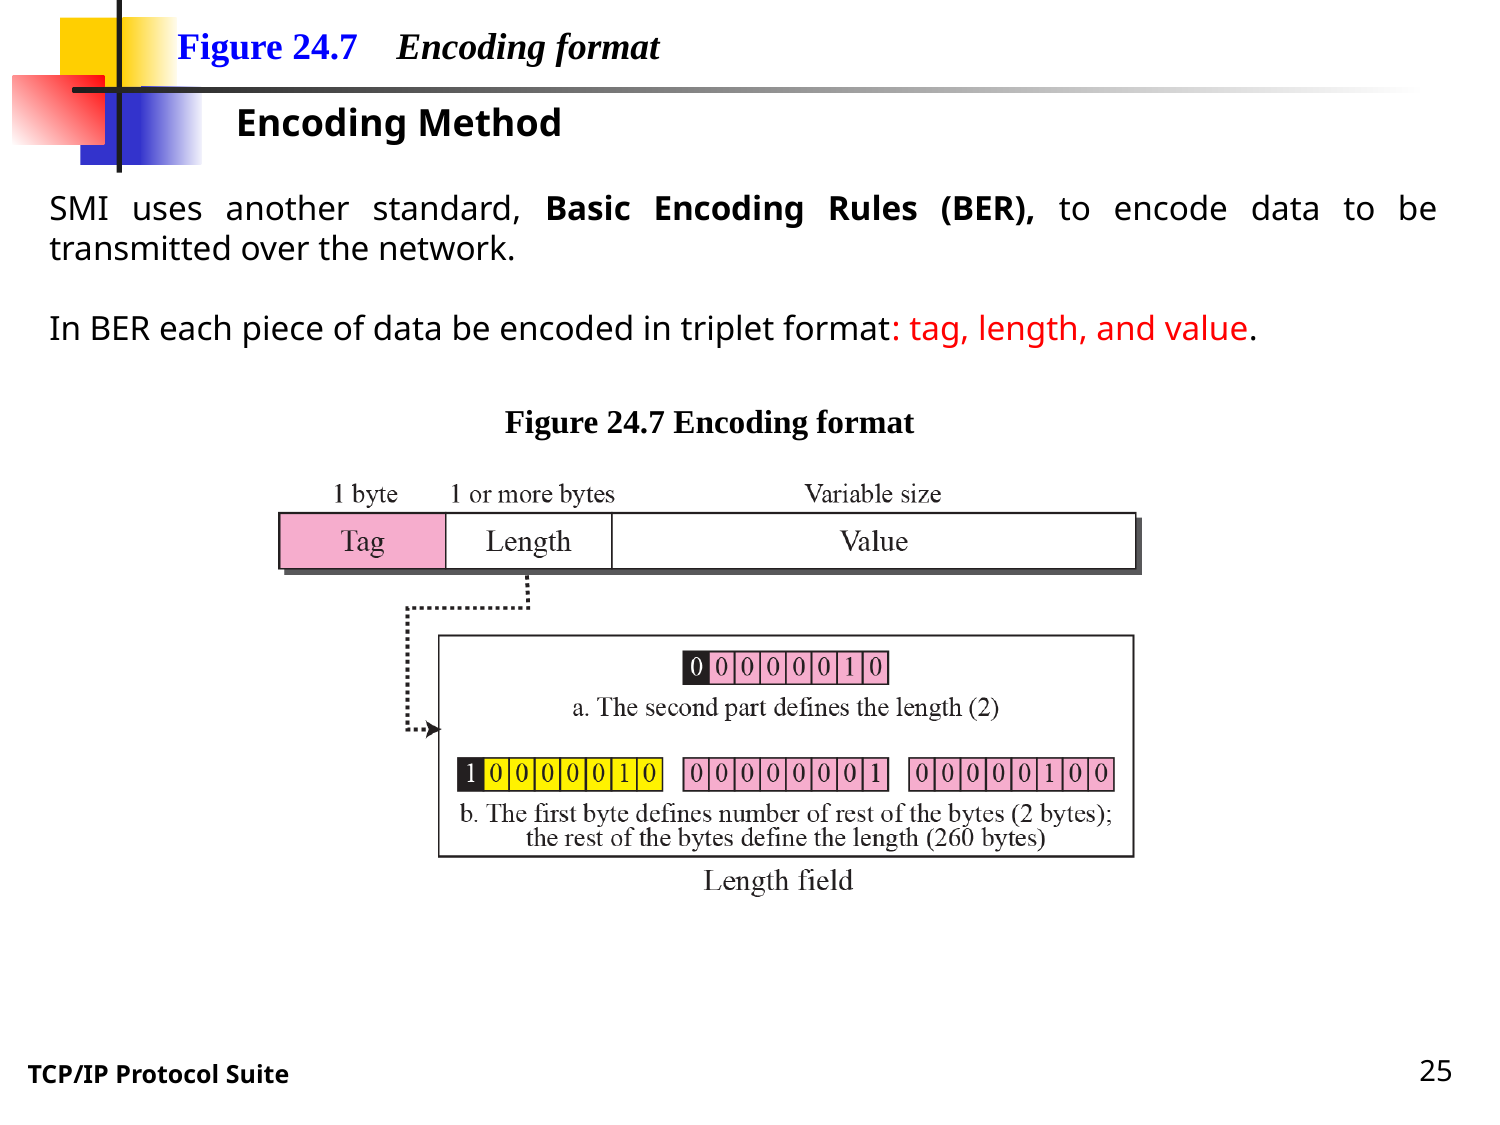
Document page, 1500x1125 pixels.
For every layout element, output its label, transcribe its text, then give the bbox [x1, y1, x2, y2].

text_box SMI uses another standard, Basic Encoding Rules (BER), to encode data to be transmitted over the network. In BER each piece of data be encoded in triplet format: tag, length, and value. [34, 179, 1453, 355]
text_box Encoding Method [221, 91, 578, 152]
text_box [80, 93, 116, 165]
slide_number 25 [1155, 1024, 1468, 1100]
text_box [141, 93, 202, 165]
text_box Figure 24.7 Encoding format [490, 393, 931, 448]
text_box [72, 87, 1423, 93]
text_box [60, 17, 116, 86]
footer TCP/IP Protocol Suite [12, 1025, 488, 1100]
text_box [116, 93, 122, 173]
text_box Figure 24.7 Encoding format [162, 14, 1100, 75]
text_box [116, 0, 122, 87]
text_box [122, 93, 141, 165]
picture [278, 480, 1142, 899]
text_box [122, 17, 177, 86]
text_box [12, 75, 105, 145]
